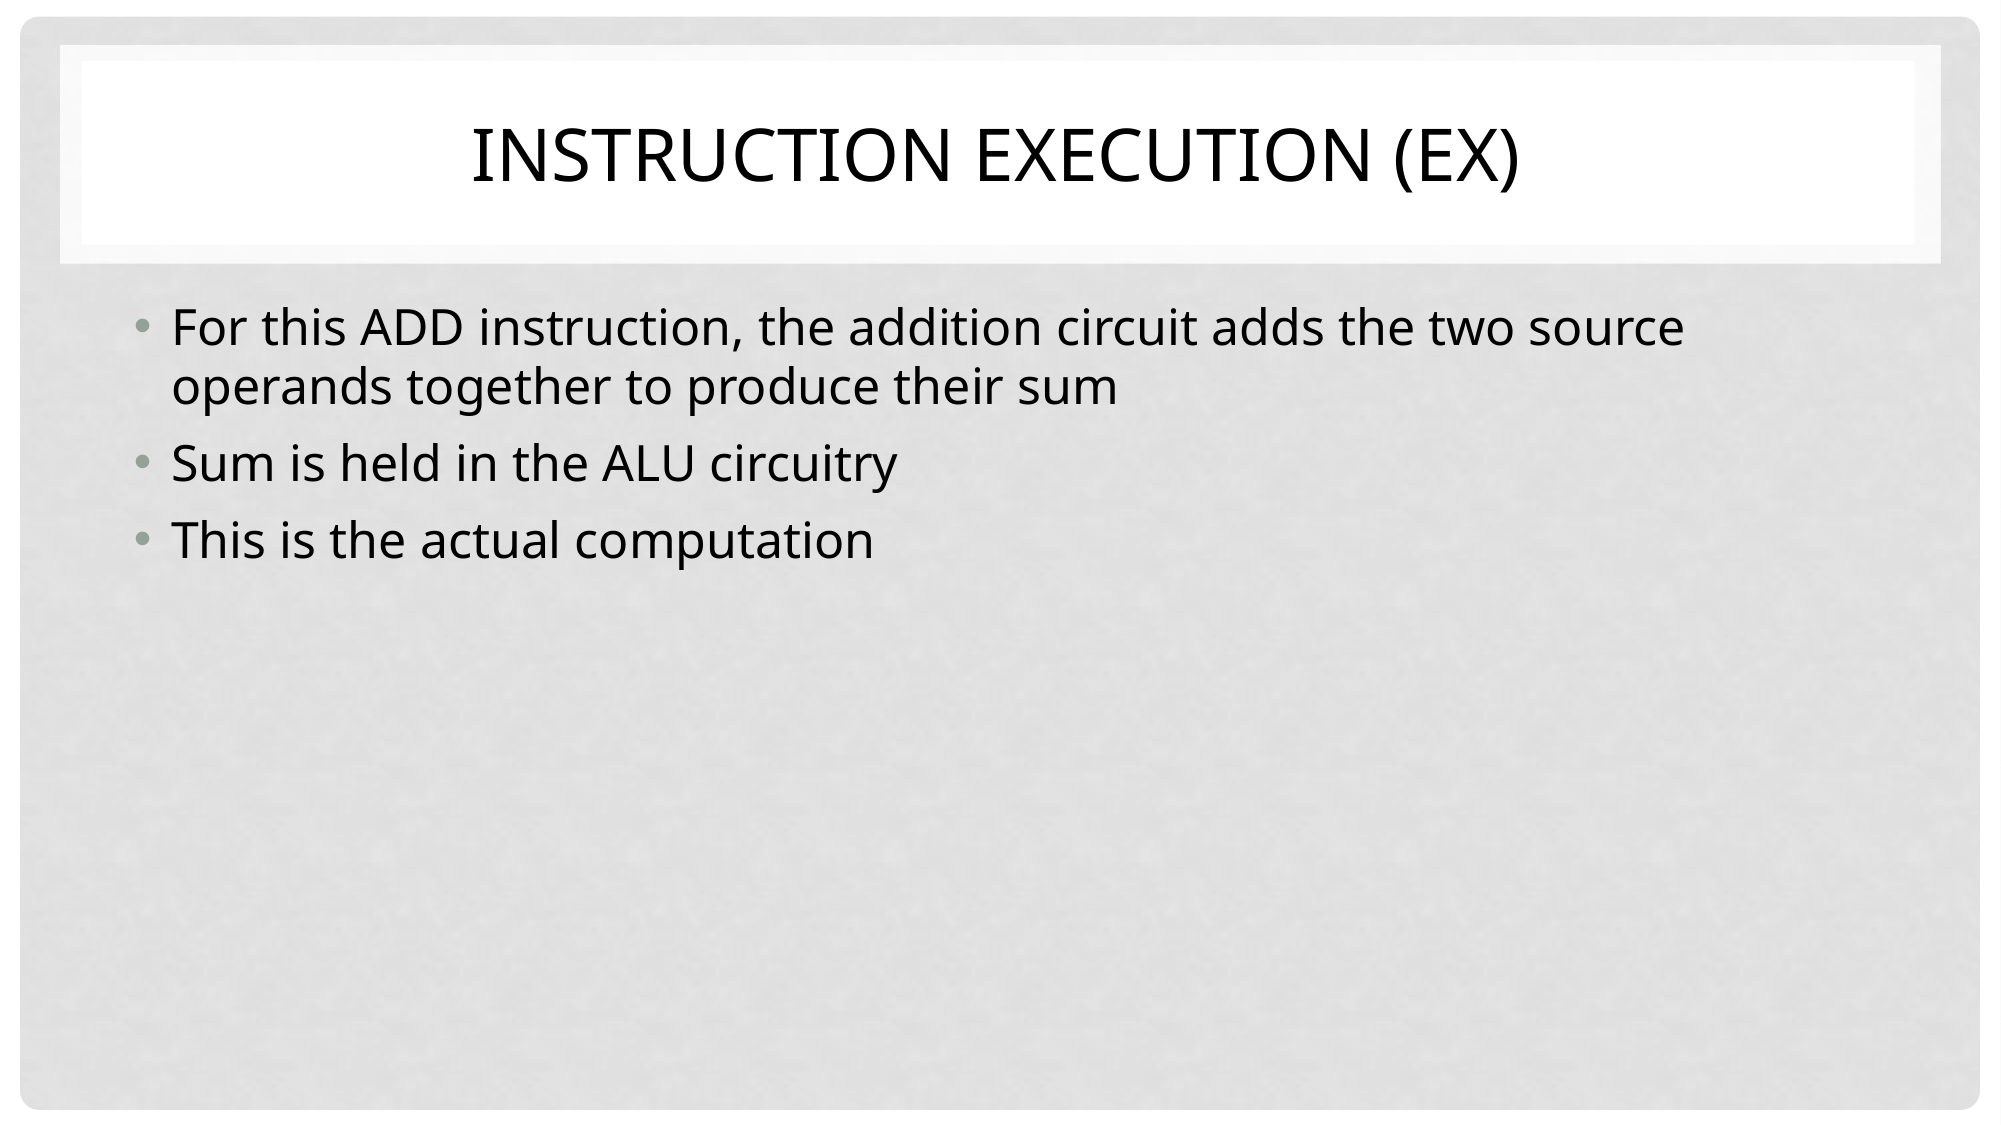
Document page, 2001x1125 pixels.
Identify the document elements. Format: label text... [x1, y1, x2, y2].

title Instruction Execution (EX) [93, 66, 1900, 238]
list For this ADD instruction, the addition circuit adds the two source operands together to produce their sum Sum is held in the ALU circuitry This is the actual computation [99, 287, 1900, 1005]
